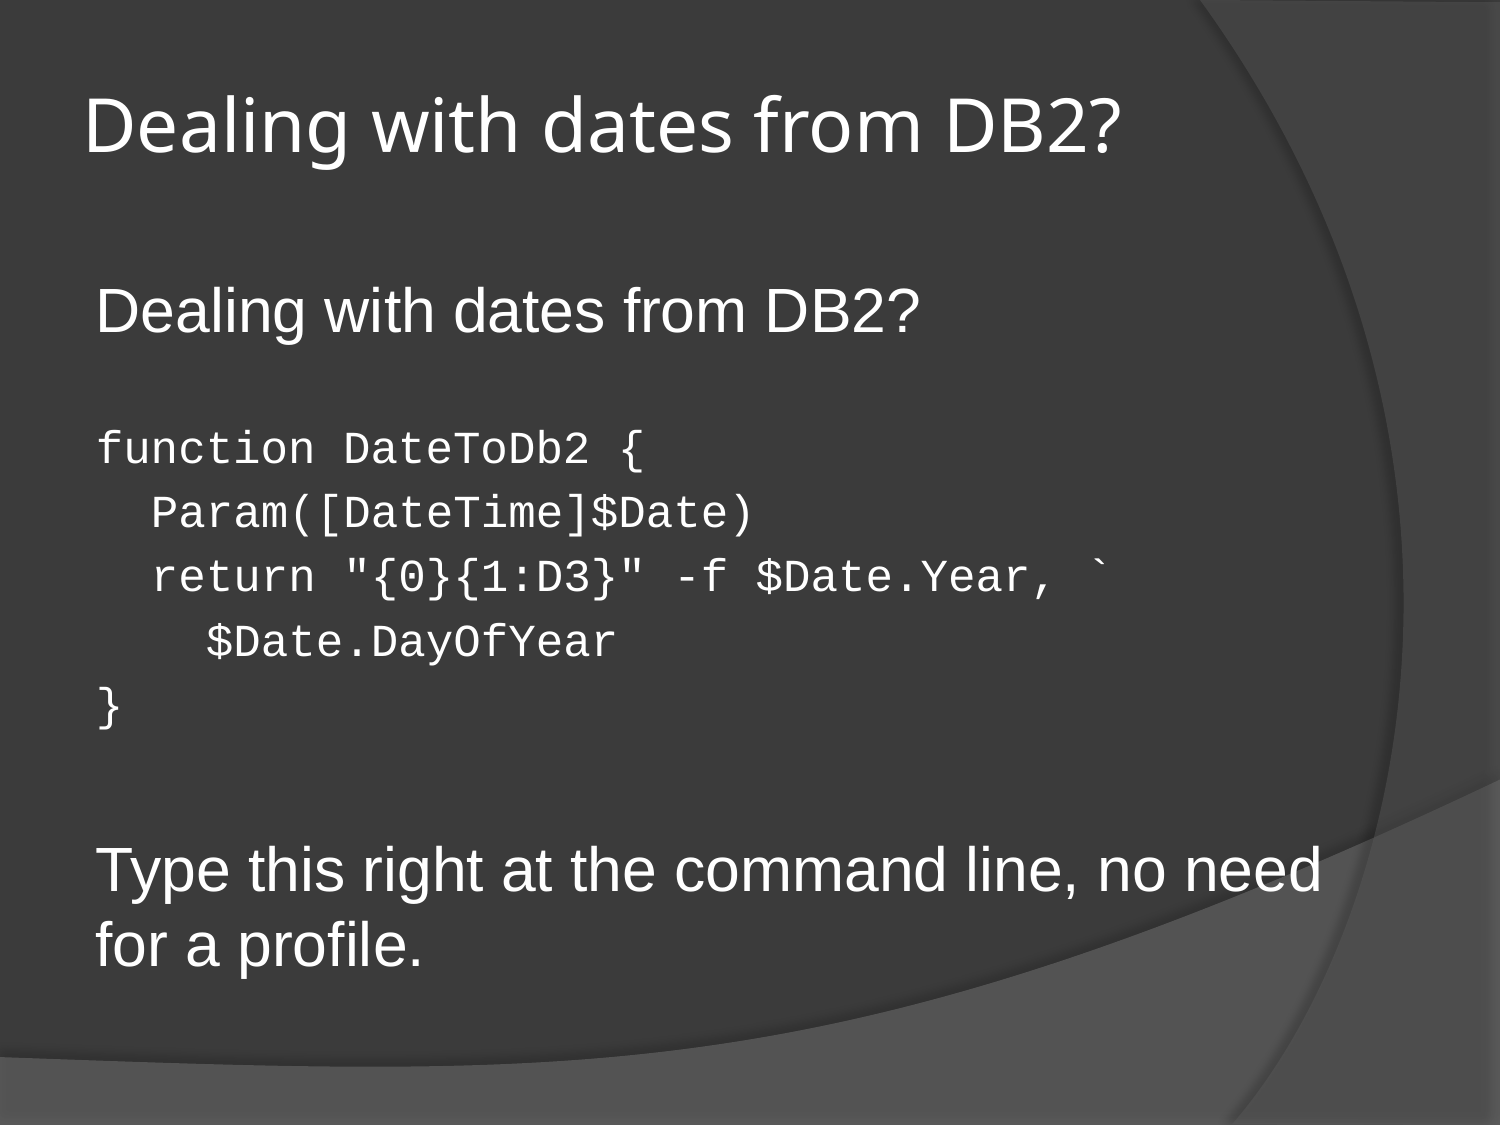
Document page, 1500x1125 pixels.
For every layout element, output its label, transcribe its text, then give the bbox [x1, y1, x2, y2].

list Dealing with dates from DB2? function DateToDb2 { Param([DateTime]$Date) return "{0}{1:D3}" -f $Date.Year, ` $Date.DayOfYear } Type this right at the command line, no need for a profile. [75, 262, 1375, 1005]
title Dealing with dates from DB2? [75, 45, 1300, 200]
